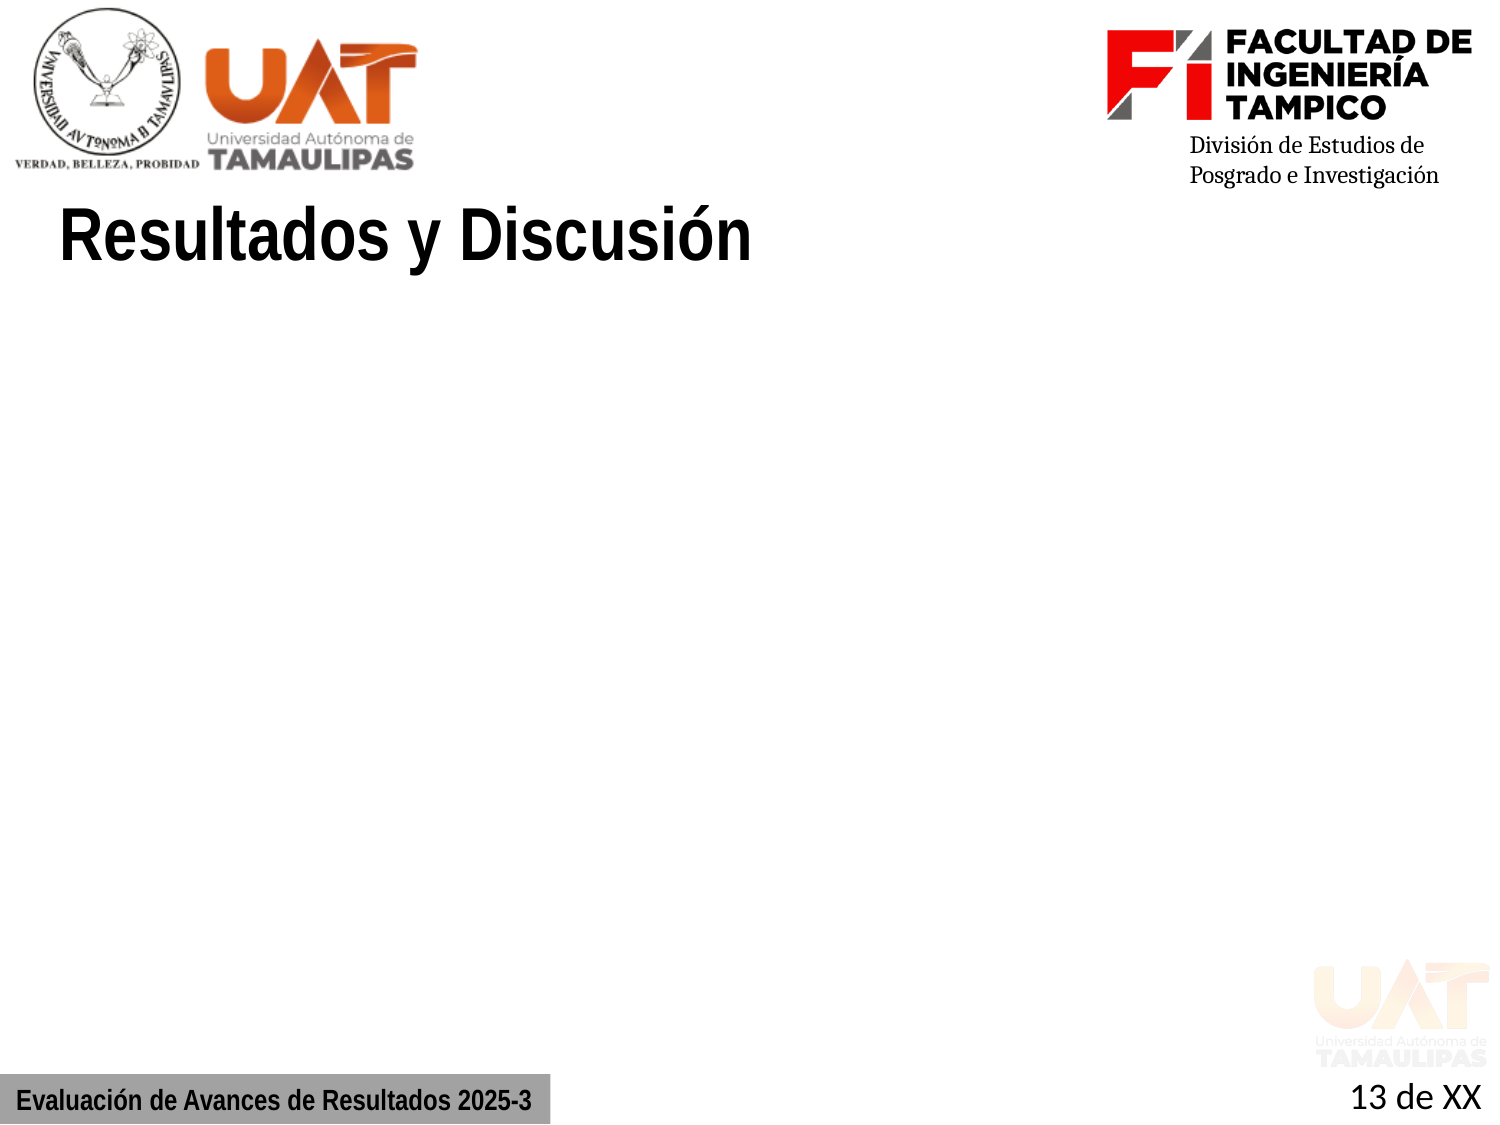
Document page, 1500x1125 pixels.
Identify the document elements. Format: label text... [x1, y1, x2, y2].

picture [11, 2, 421, 176]
text_box Evaluación de Avances de Resultados 2025-3 [0, 1074, 551, 1124]
text_box División de Estudios de Posgrado e Investigación [1174, 121, 1473, 212]
picture [1045, 2, 1500, 162]
text_box Resultados y Discusión [44, 178, 993, 284]
